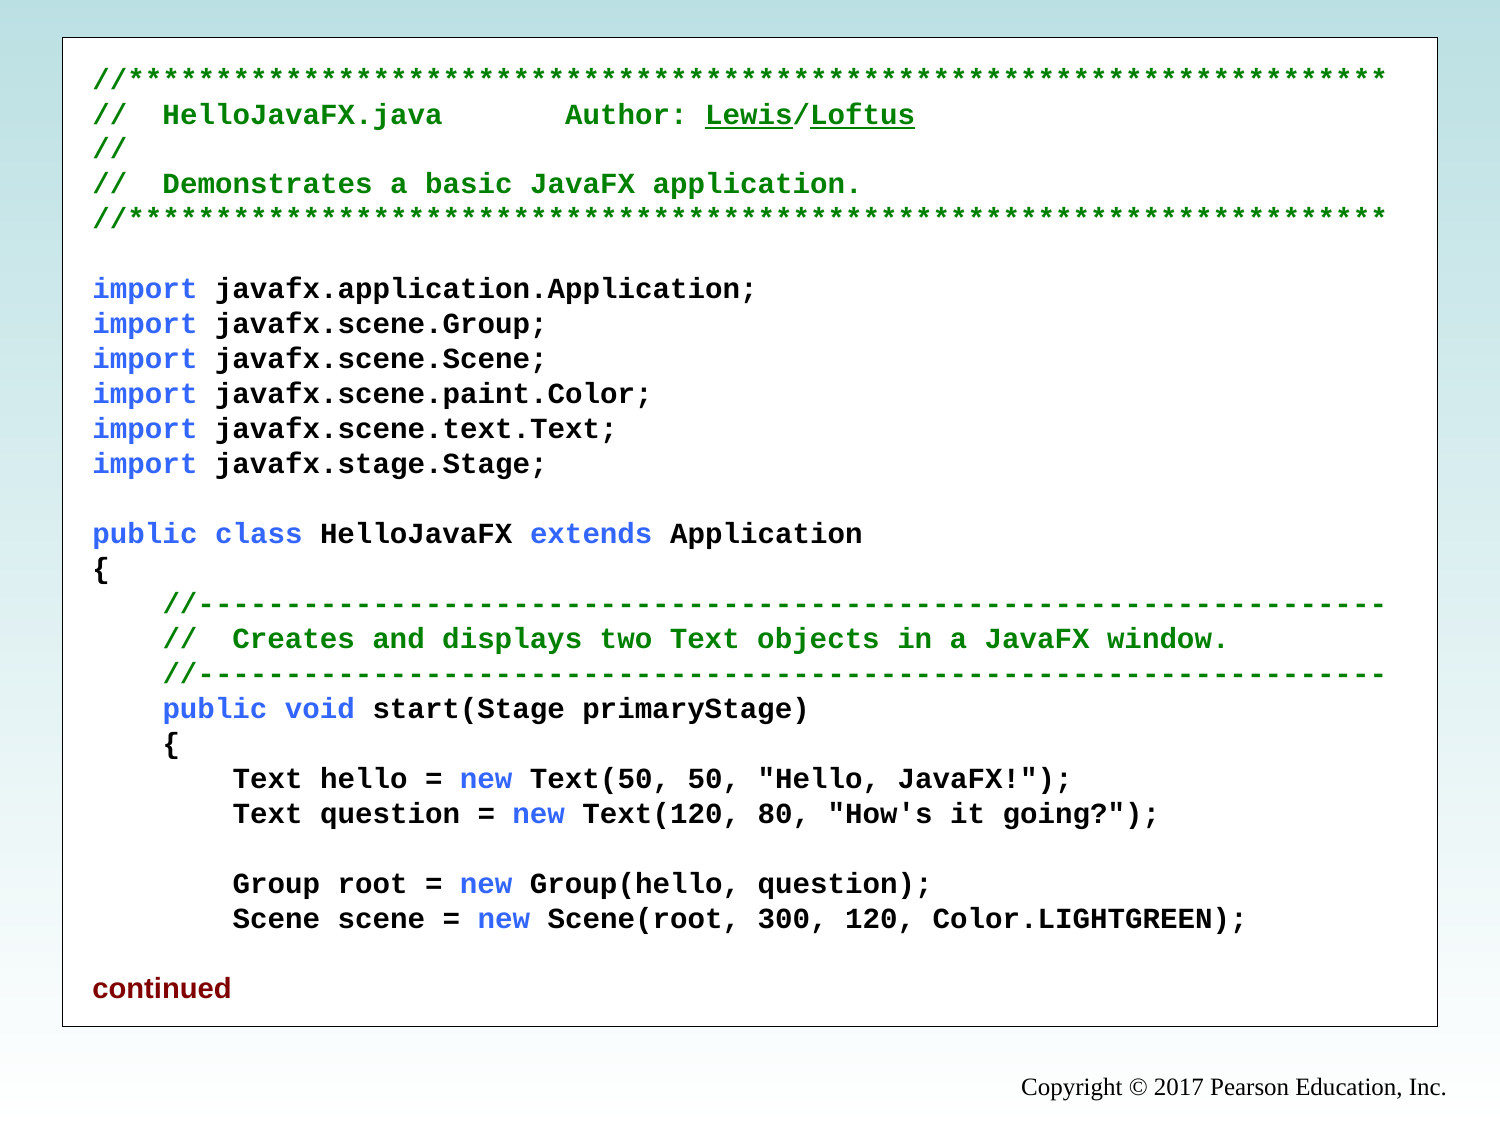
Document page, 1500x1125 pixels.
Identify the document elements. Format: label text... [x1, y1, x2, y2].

footer Copyright © 2017 Pearson Education, Inc. [549, 1062, 1463, 1114]
text_box //************************************************************************ // HelloJavaFX.java Author: Lewis/Loftus // // Demonstrates a basic JavaFX application. //************************************************************************ import javafx.application.Application; import javafx.scene.Group; import javafx.scene.Scene; import javafx.scene.paint.Color; import javafx.scene.text.Text; import javafx.stage.Stage; public class HelloJavaFX extends Application { //-------------------------------------------------------------------- // Creates and displays two Text objects in a JavaFX window. //-------------------------------------------------------------------- public void start(Stage primaryStage) { Text hello = new Text(50, 50, "Hello, JavaFX!"); Text question = new Text(120, 80, "How's it going?"); Group root = new Group(hello, question); Scene scene = new Scene(root, 300, 120, Color.LIGHTGREEN); continued [62, 37, 1438, 1027]
